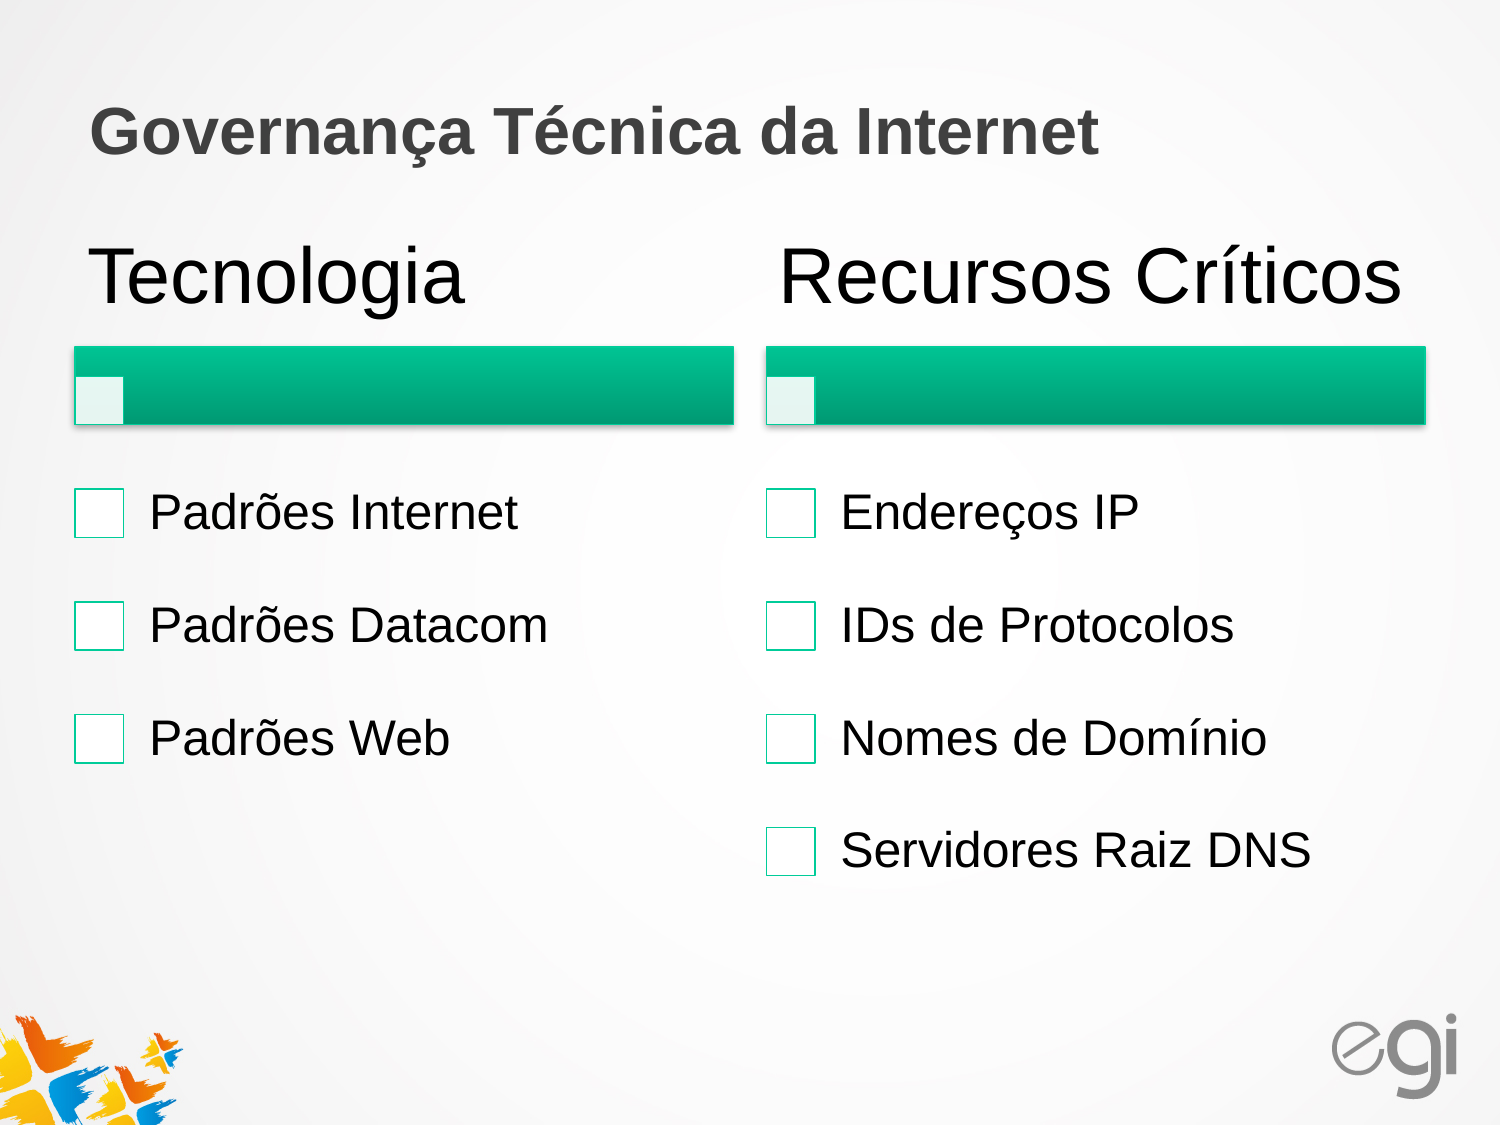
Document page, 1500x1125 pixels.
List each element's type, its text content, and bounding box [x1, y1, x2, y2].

title Governança Técnica da Internet [75, 0, 1425, 178]
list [74, 207, 1426, 988]
picture [0, 0, 1500, 1125]
